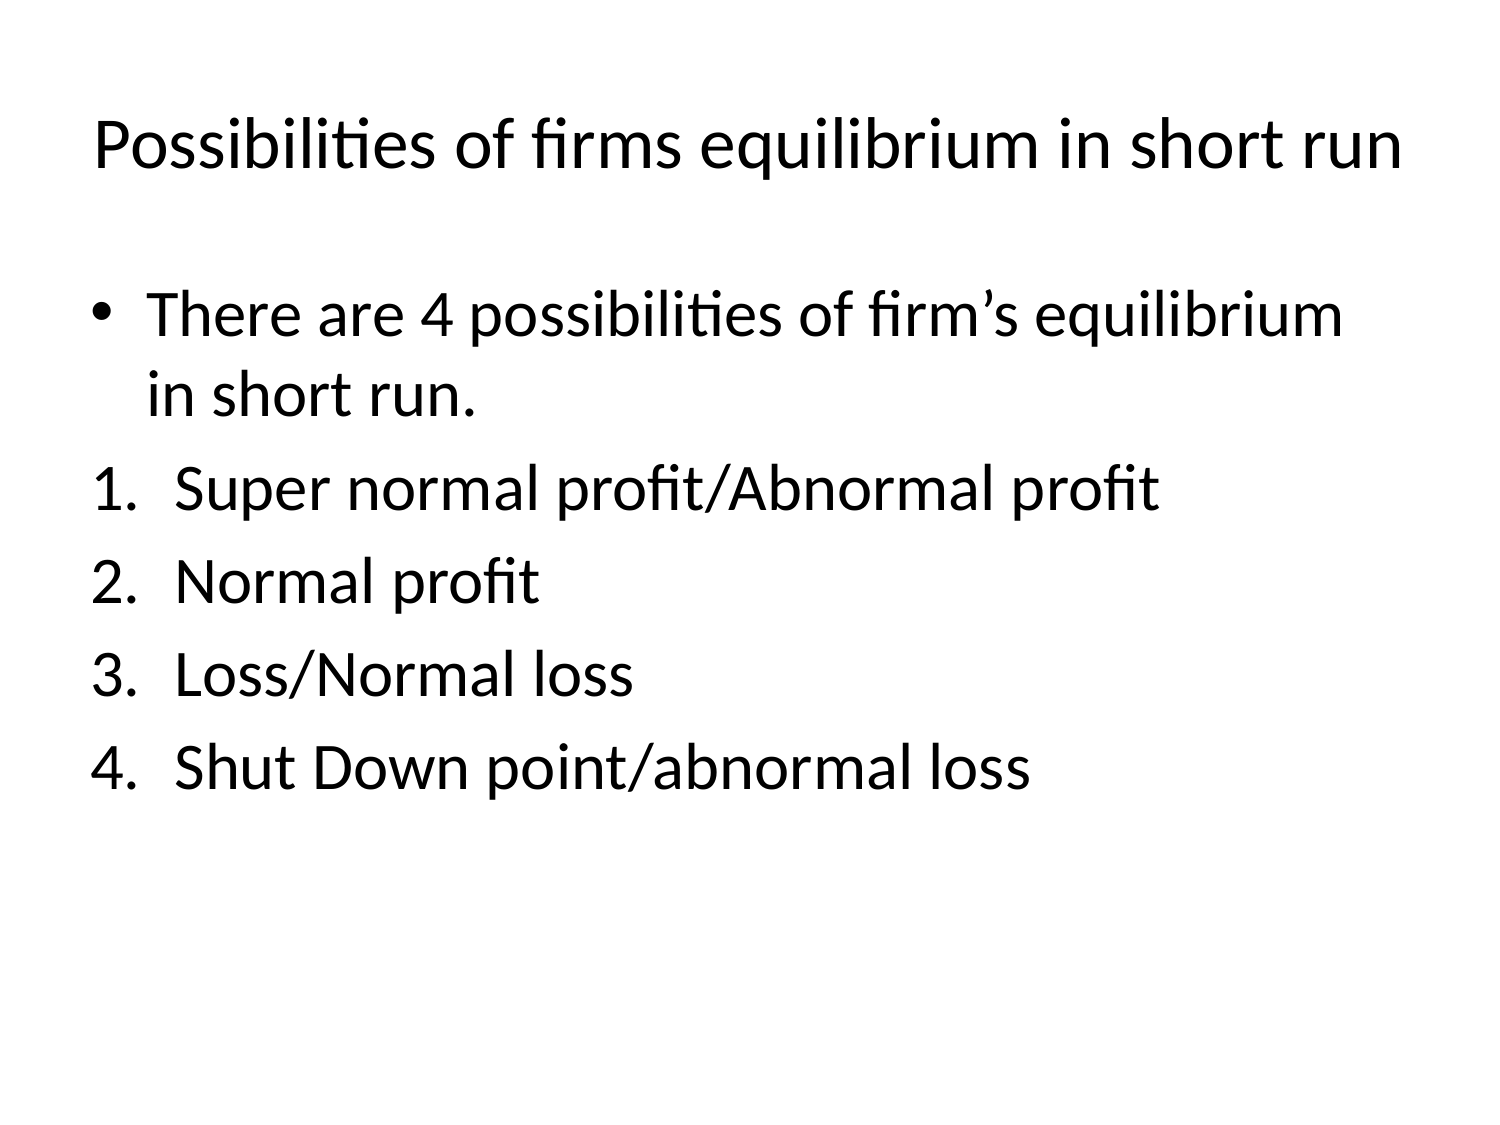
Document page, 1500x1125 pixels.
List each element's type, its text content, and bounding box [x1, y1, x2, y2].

list There are 4 possibilities of firm’s equilibrium in short run. Super normal profit/Abnormal profit Normal profit Loss/Normal loss Shut Down point/abnormal loss [75, 262, 1425, 1005]
title Possibilities of firms equilibrium in short run [75, 45, 1425, 233]
